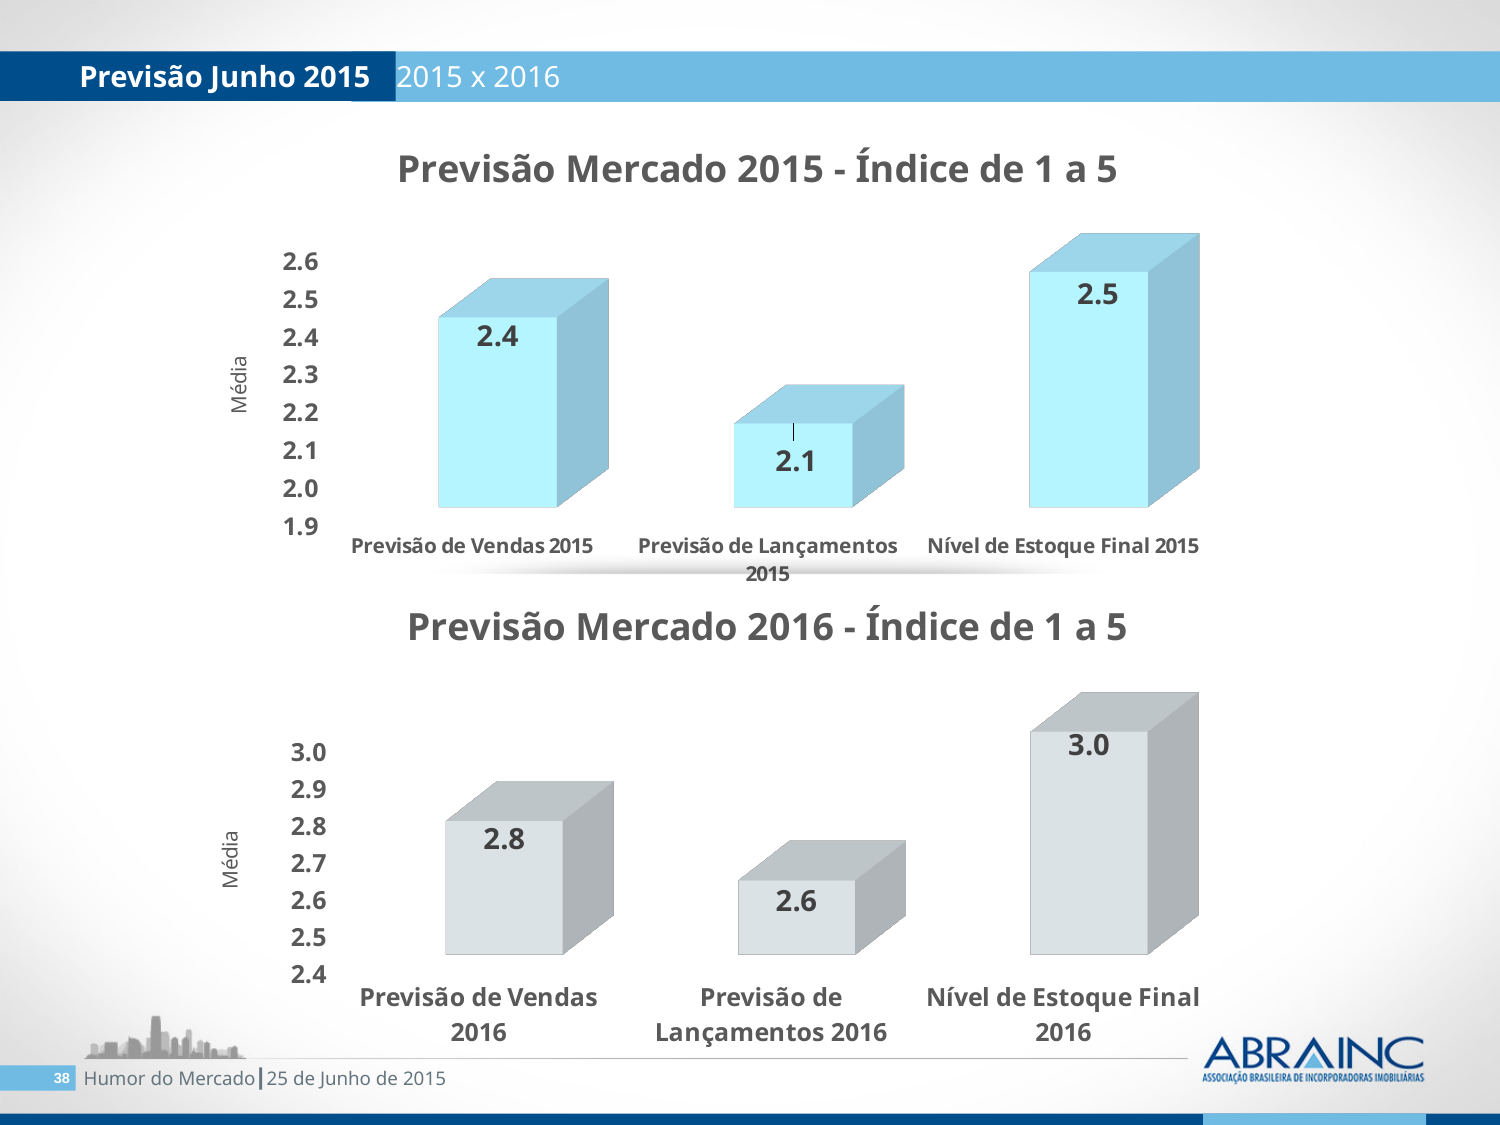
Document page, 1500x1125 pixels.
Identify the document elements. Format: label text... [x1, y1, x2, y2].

text_box Previsão Junho 2015 [0, 51, 396, 101]
text_box 2015 x 2016 [351, 51, 1500, 102]
picture [0, 101, 1500, 1113]
chart [170, 113, 1355, 1059]
picture [0, 0, 1500, 51]
